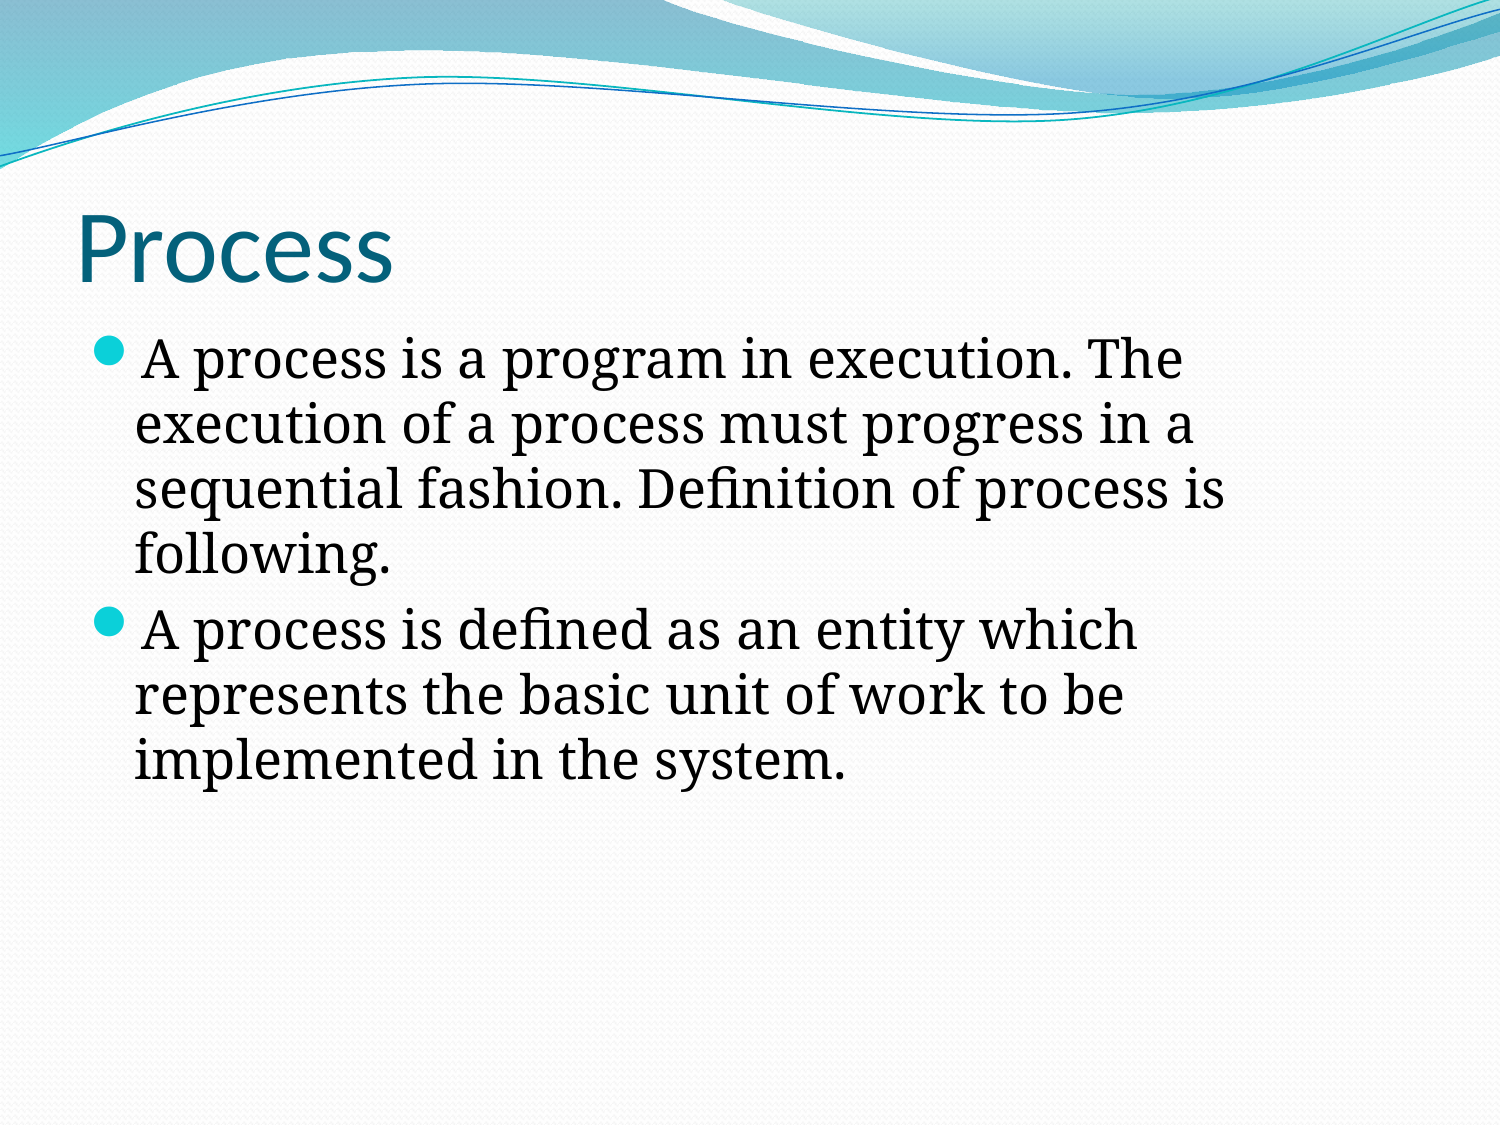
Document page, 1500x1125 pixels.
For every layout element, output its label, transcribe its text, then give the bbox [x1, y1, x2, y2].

title Process [75, 115, 1425, 303]
list A process is a program in execution. The execution of a process must progress in a sequential fashion. Definition of process is following. A process is defined as an entity which represents the basic unit of work to be implemented in the system. [75, 317, 1425, 1038]
